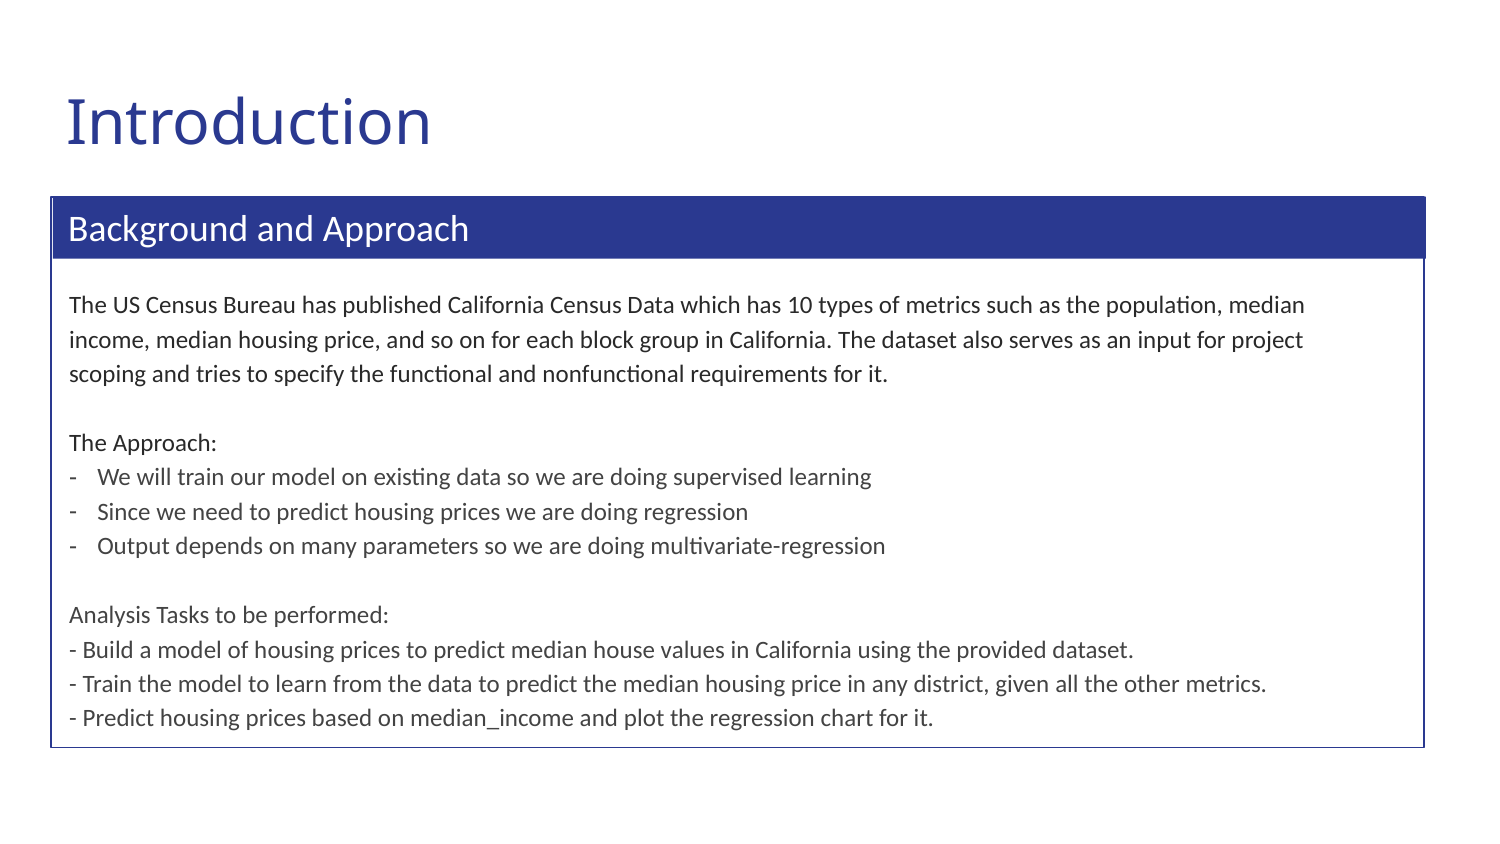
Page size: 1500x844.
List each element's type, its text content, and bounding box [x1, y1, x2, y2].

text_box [50, 196, 1427, 748]
title Introduction [51, 67, 1449, 167]
